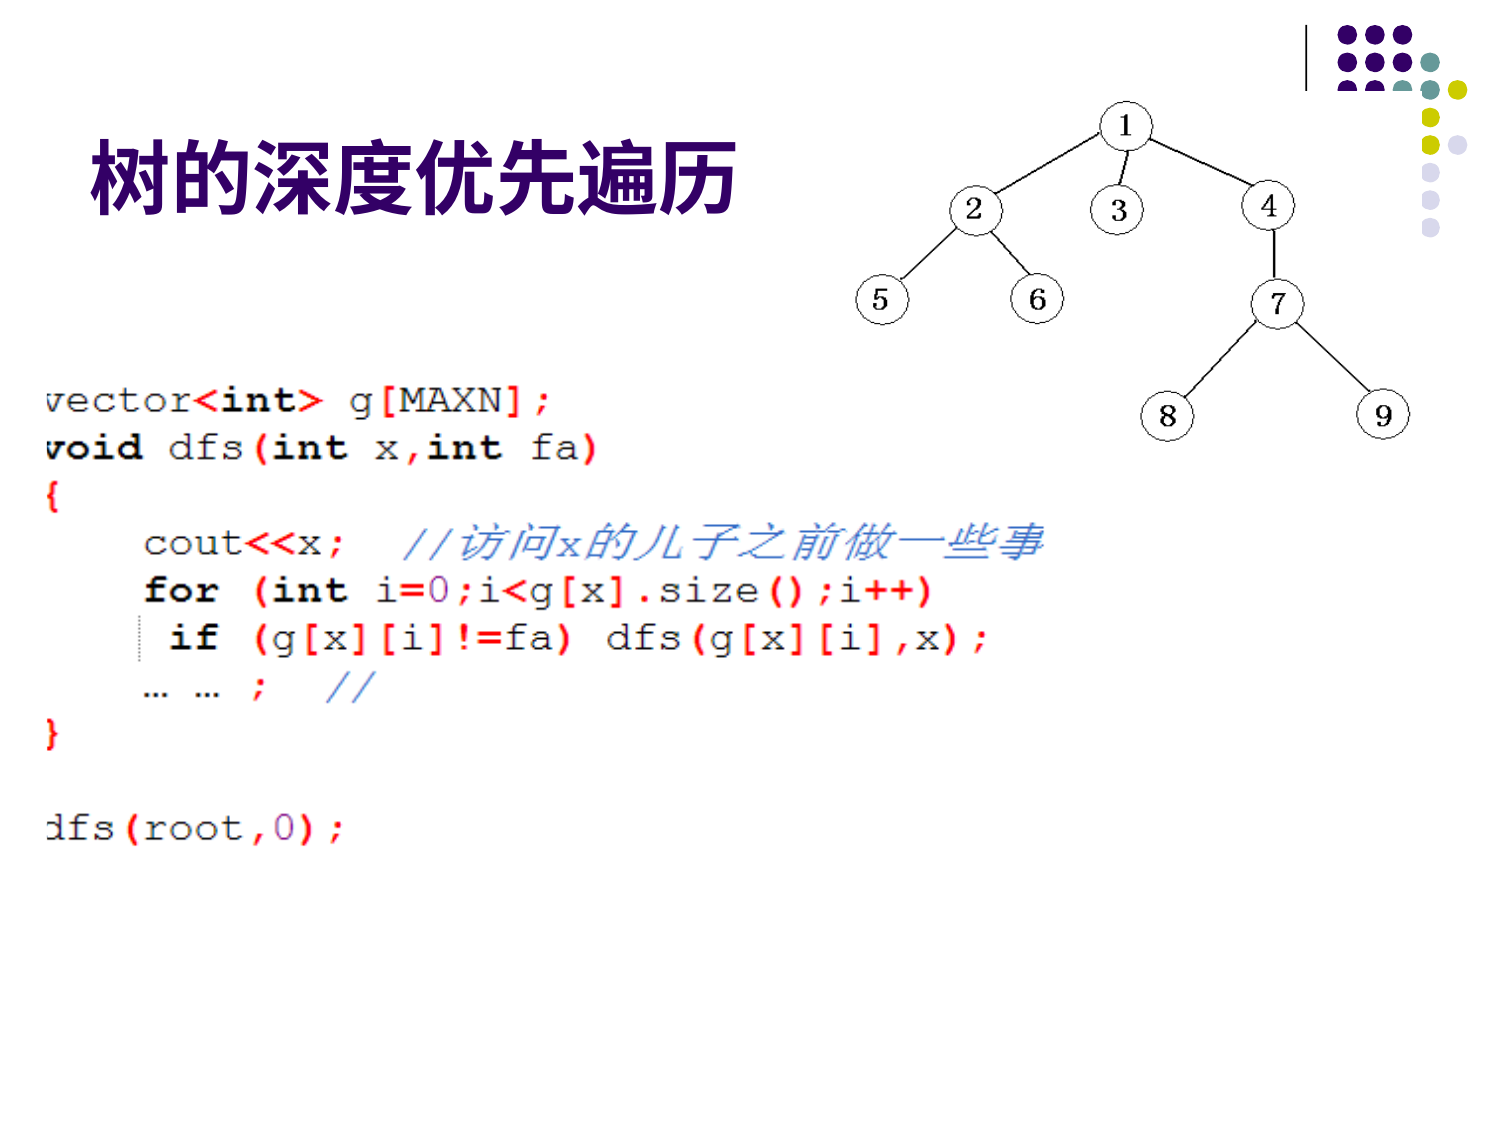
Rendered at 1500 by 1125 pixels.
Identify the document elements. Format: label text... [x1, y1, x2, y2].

title 树的深度优先遍历 [74, 19, 1313, 233]
picture [46, 91, 1422, 874]
